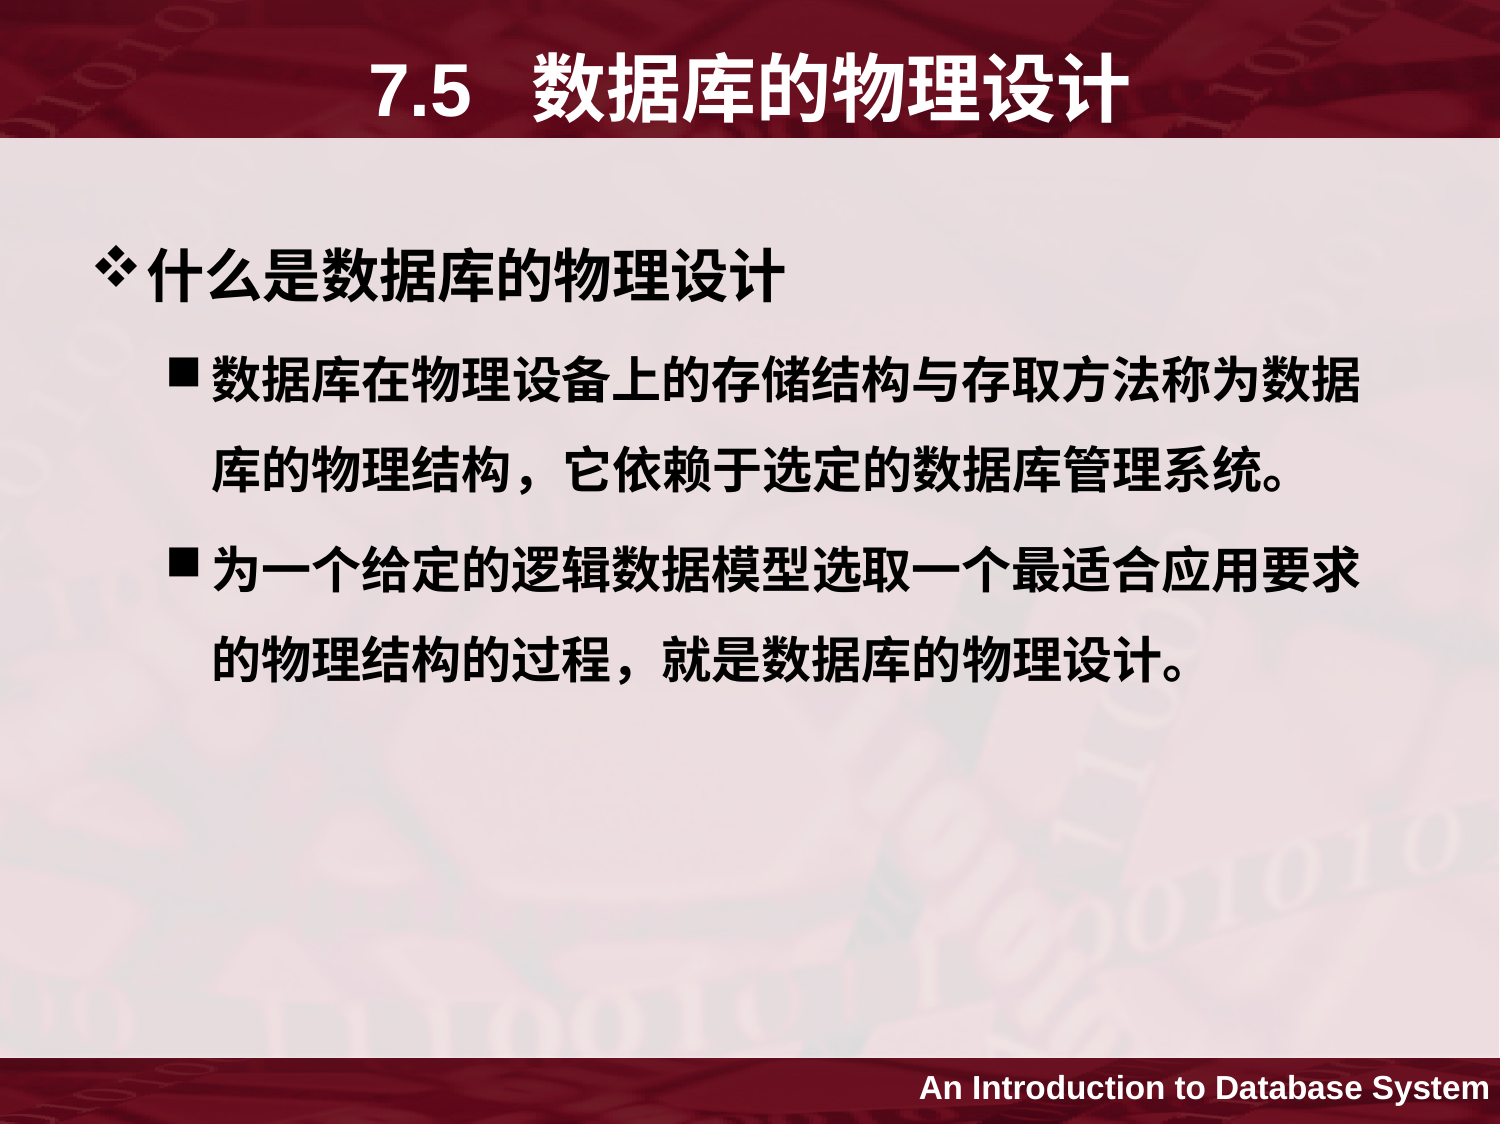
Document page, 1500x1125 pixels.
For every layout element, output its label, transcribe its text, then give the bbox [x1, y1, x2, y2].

title 7.5 数据库的物理设计 [74, 0, 1426, 181]
picture [0, 0, 1500, 1124]
list 什么是数据库的物理设计 数据库在物理设备上的存储结构与存取方法称为数据库的物理结构，它依赖于选定的数据库管理系统。 为一个给定的逻辑数据模型选取一个最适合应用要求的物理结构的过程，就是数据库的物理设计。 [74, 196, 1426, 1017]
